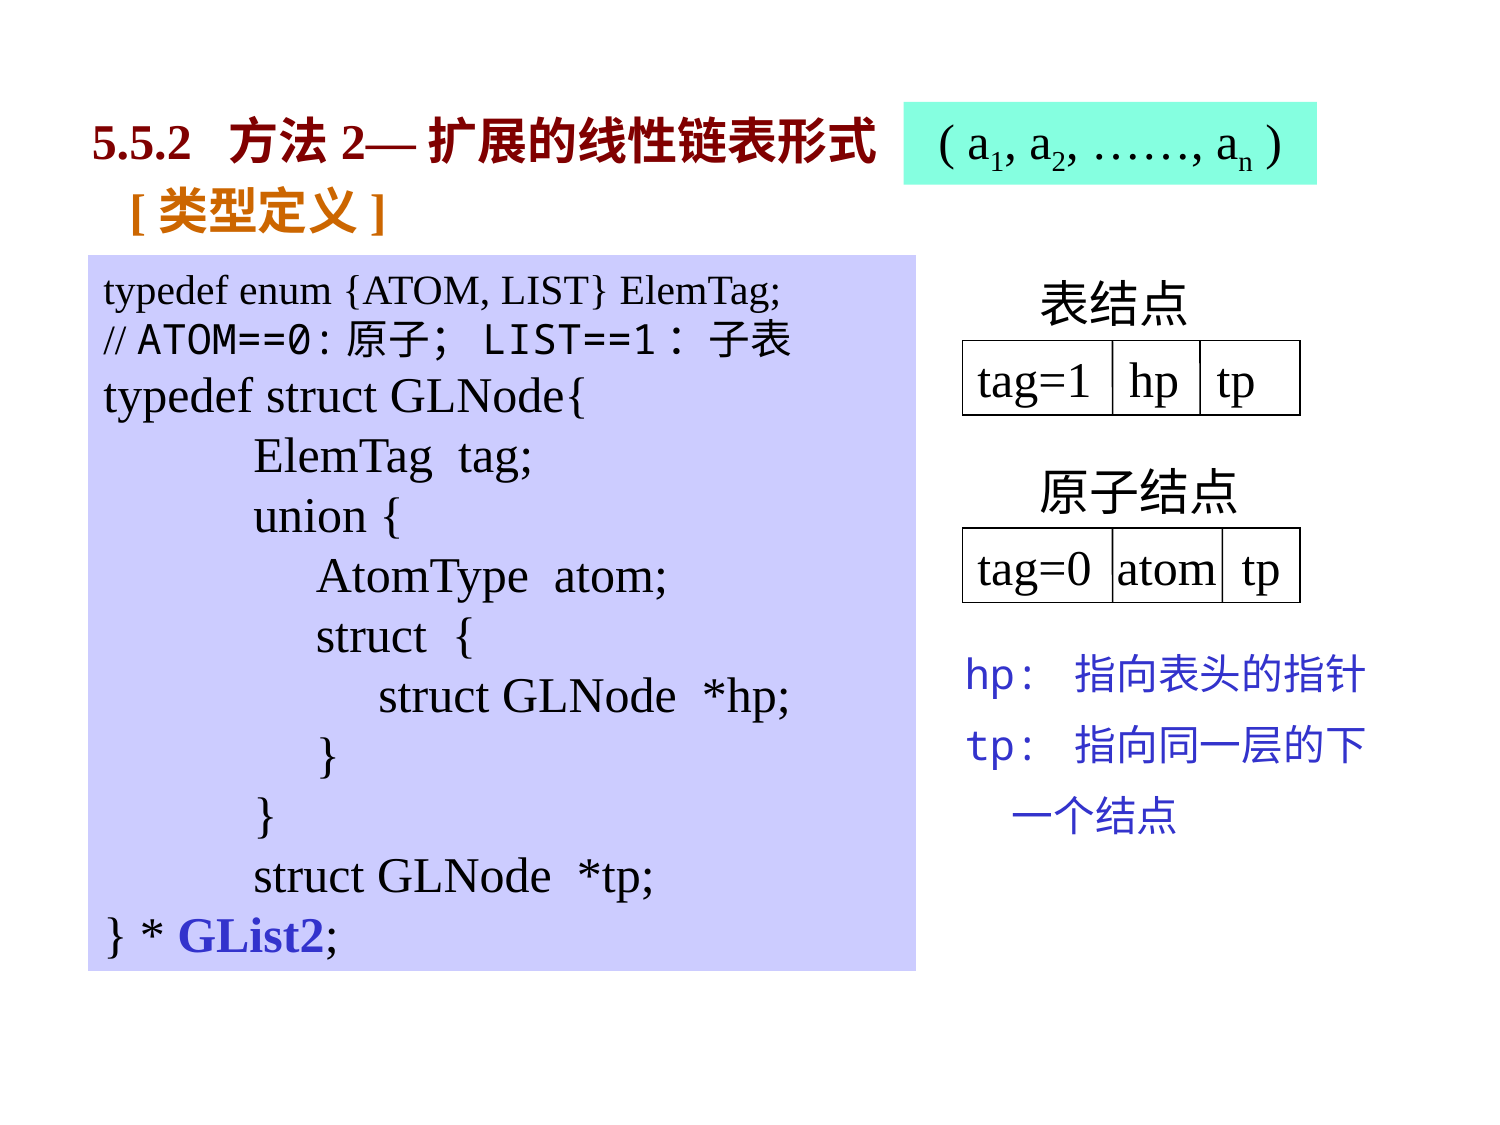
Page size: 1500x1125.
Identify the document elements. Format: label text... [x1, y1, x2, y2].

text_box hp: 指向表头的指针 tp: 指向同一层的下 一个结点 [949, 640, 1400, 847]
text_box tag=0 atom tp [962, 527, 1112, 603]
text_box 表结点 [1024, 265, 1250, 341]
text_box 原子结点 [1024, 452, 1338, 528]
text_box typedef enum {ATOM, LIST} ElemTag; // ATOM==0:原子；LIST==1：子表 typedef struct GLNode{ ElemTag tag; union { AtomType atom; struct { struct GLNode *hp; } } struct GLNode *tp; } * GList2; [88, 255, 916, 971]
text_box tag=1 hp tp [962, 340, 1112, 416]
list 5.5.2 方法2—扩展的线性链表形式 [类型定义] [76, 101, 1377, 256]
text_box tag=0 atom tp [1223, 528, 1300, 603]
text_box tag=1 hp tp [1201, 340, 1300, 416]
text_box tag=0 atom tp [1113, 528, 1222, 603]
text_box tag=1 hp tp [1113, 341, 1200, 416]
text_box ( a1, a2, ……, an ) [903, 101, 1317, 185]
